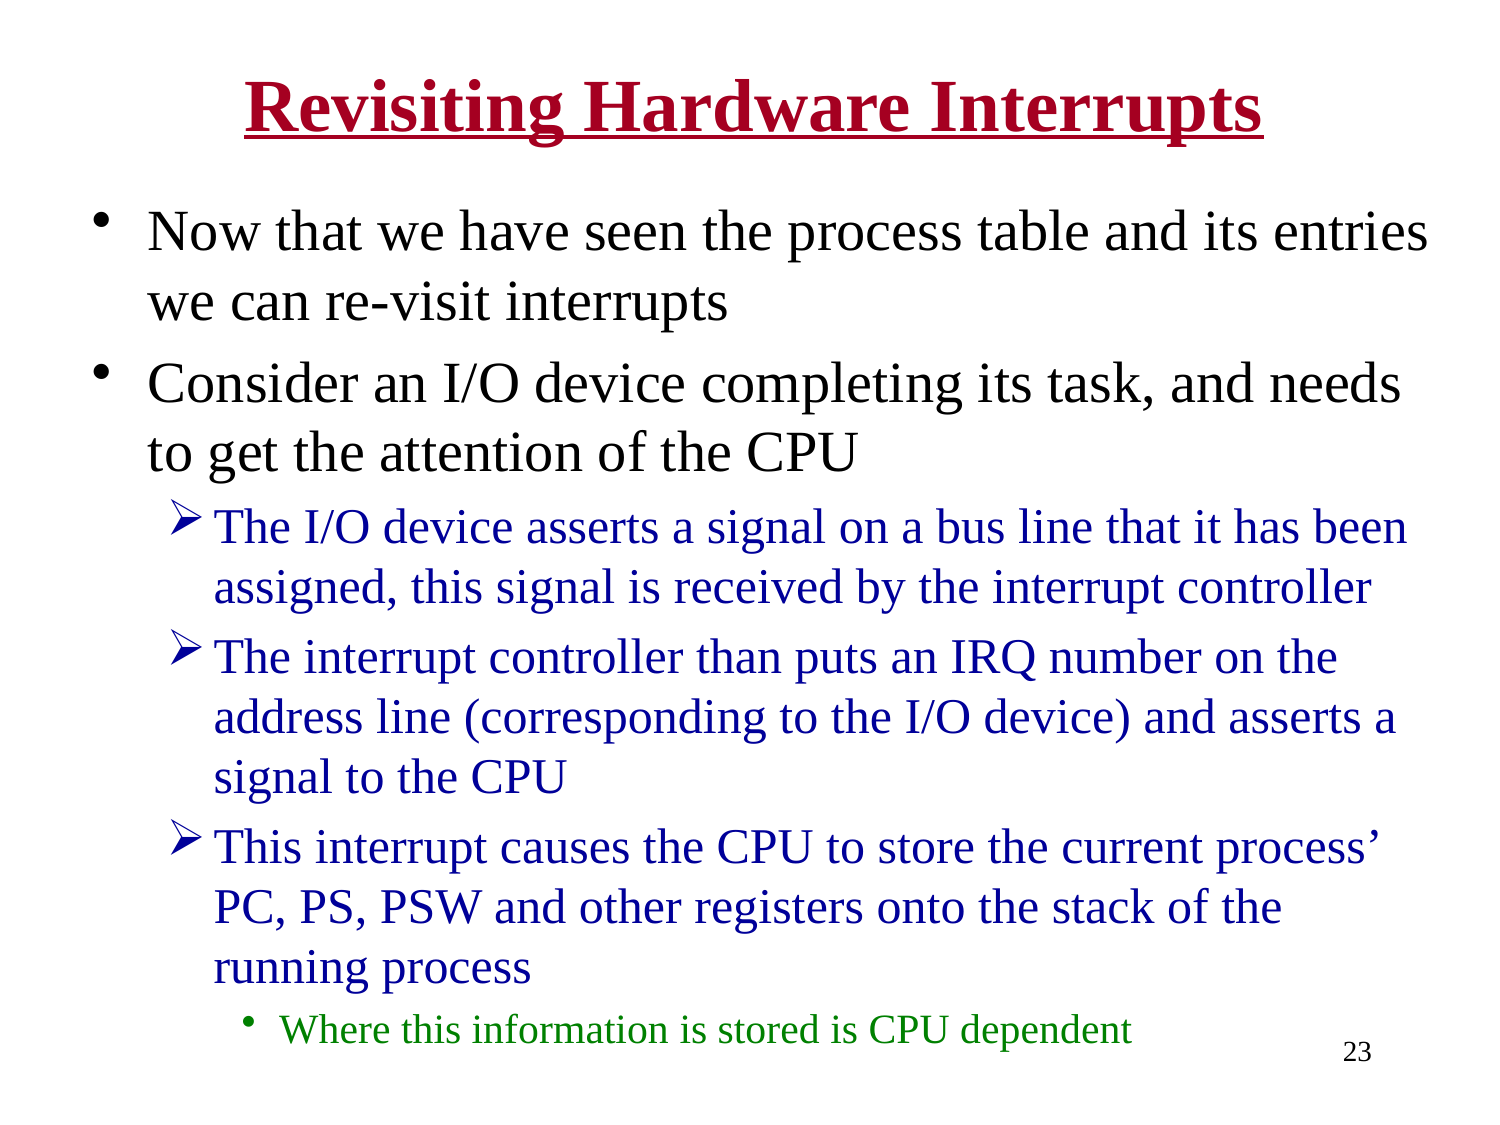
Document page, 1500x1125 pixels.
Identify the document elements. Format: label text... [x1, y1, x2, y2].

title Revisiting Hardware Interrupts [116, 7, 1392, 184]
list Now that we have seen the process table and its entries we can re-visit interrupts Consider an I/O device completing its task, and needs to get the attention of the CPU The I/O device asserts a signal on a bus line that it has been assigned, this signal is received by the interrupt controller The interrupt controller than puts an IRQ number on the address line (corresponding to the I/O device) and asserts a signal to the CPU This interrupt causes the CPU to store the current process’ PC, PS, PSW and other registers onto the stack of the running process Where this information is stored is CPU dependent [76, 184, 1447, 860]
slide_number 23 [1074, 1025, 1388, 1100]
